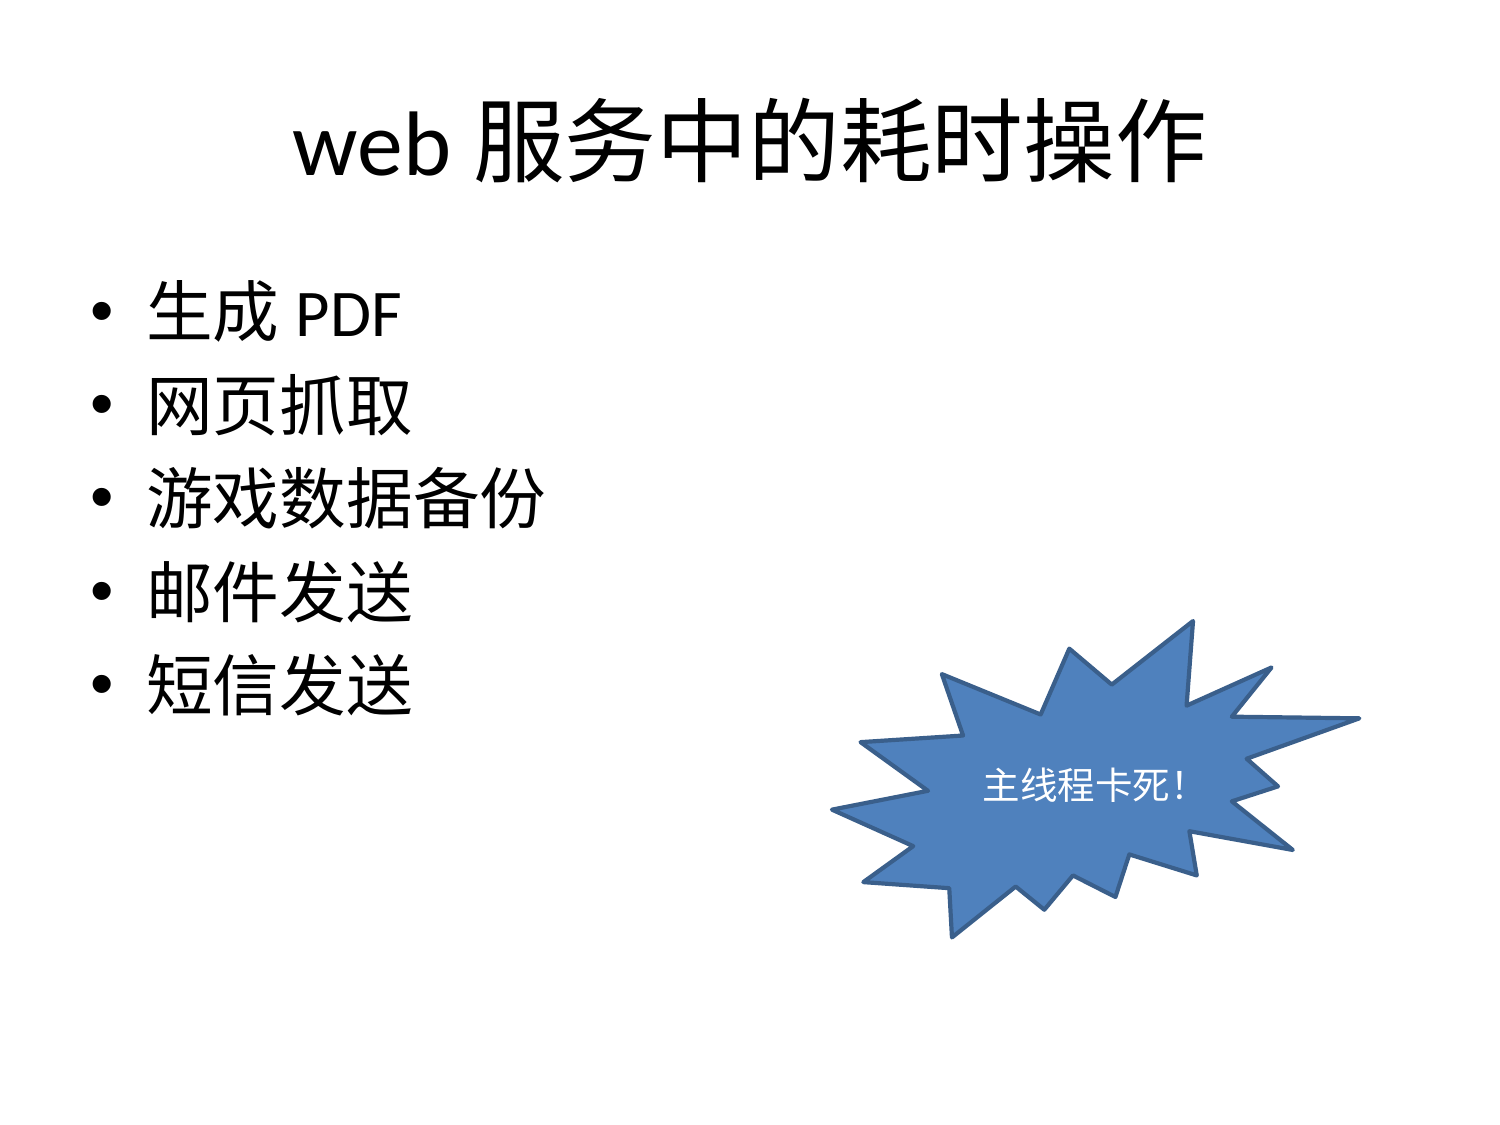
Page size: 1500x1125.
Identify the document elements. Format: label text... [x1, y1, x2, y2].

title web服务中的耗时操作 [75, 45, 1425, 233]
list 生成PDF 网页抓取 游戏数据备份 邮件发送 短信发送 [75, 262, 1425, 1005]
text_box 主线程卡死！ [829, 619, 1362, 940]
